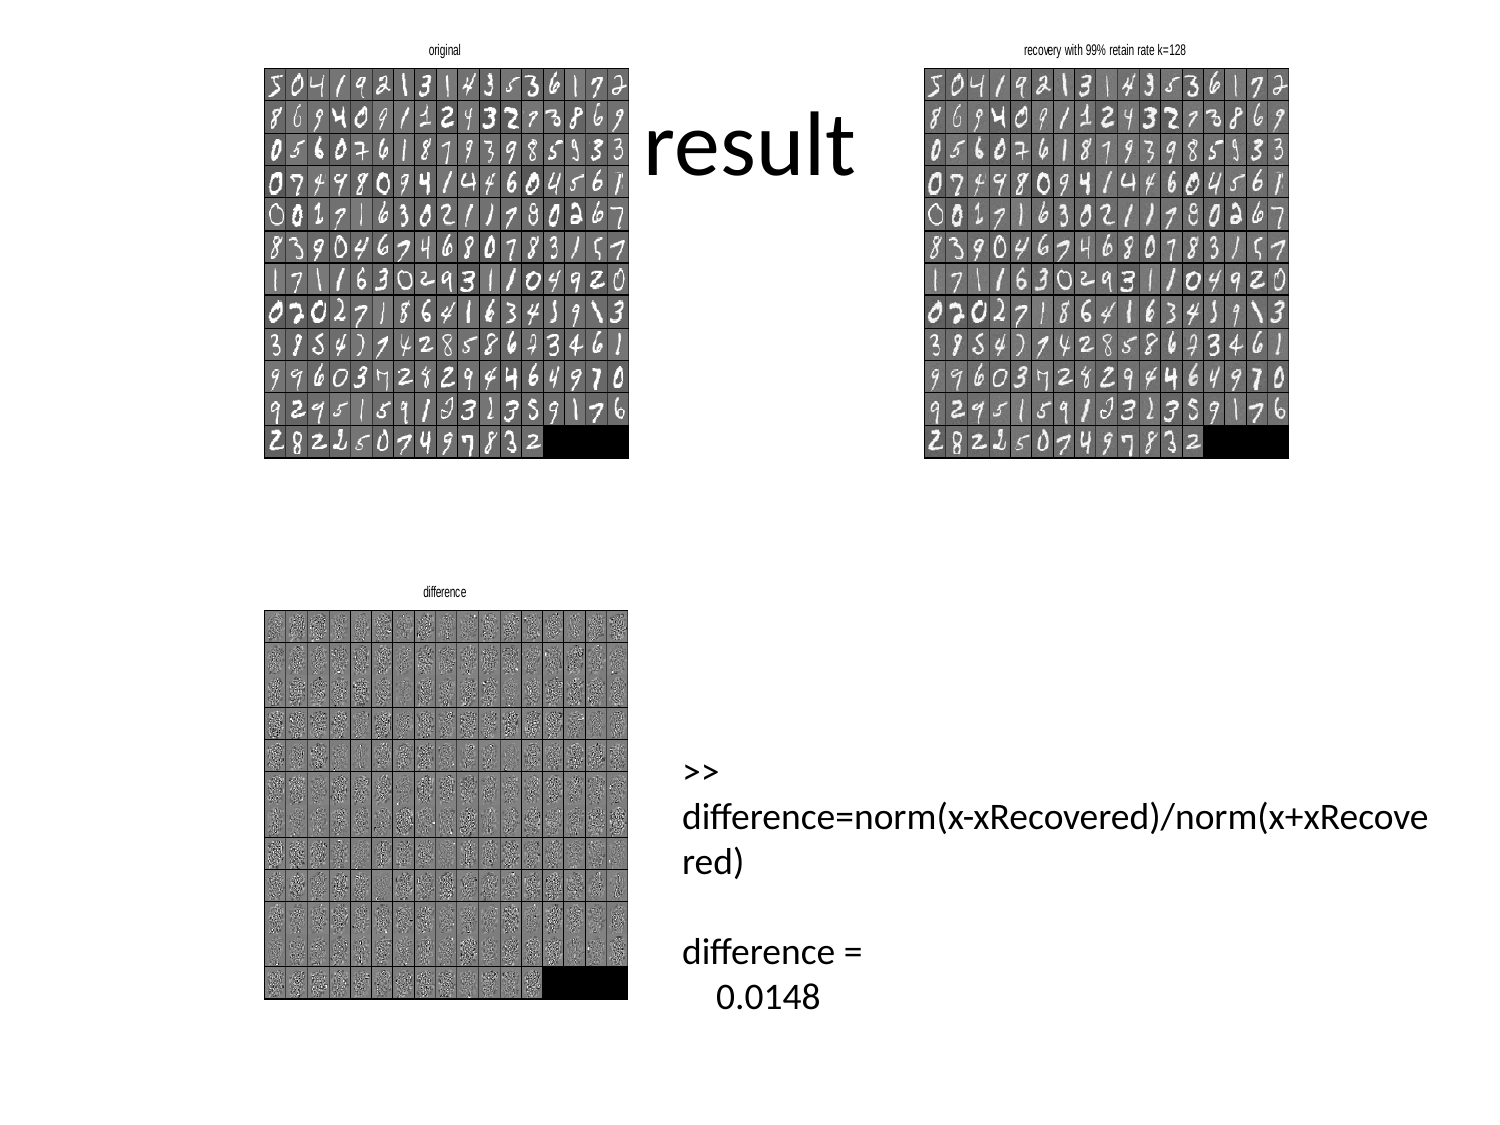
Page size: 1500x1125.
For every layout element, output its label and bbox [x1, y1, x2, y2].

list [0, 0, 1500, 1125]
